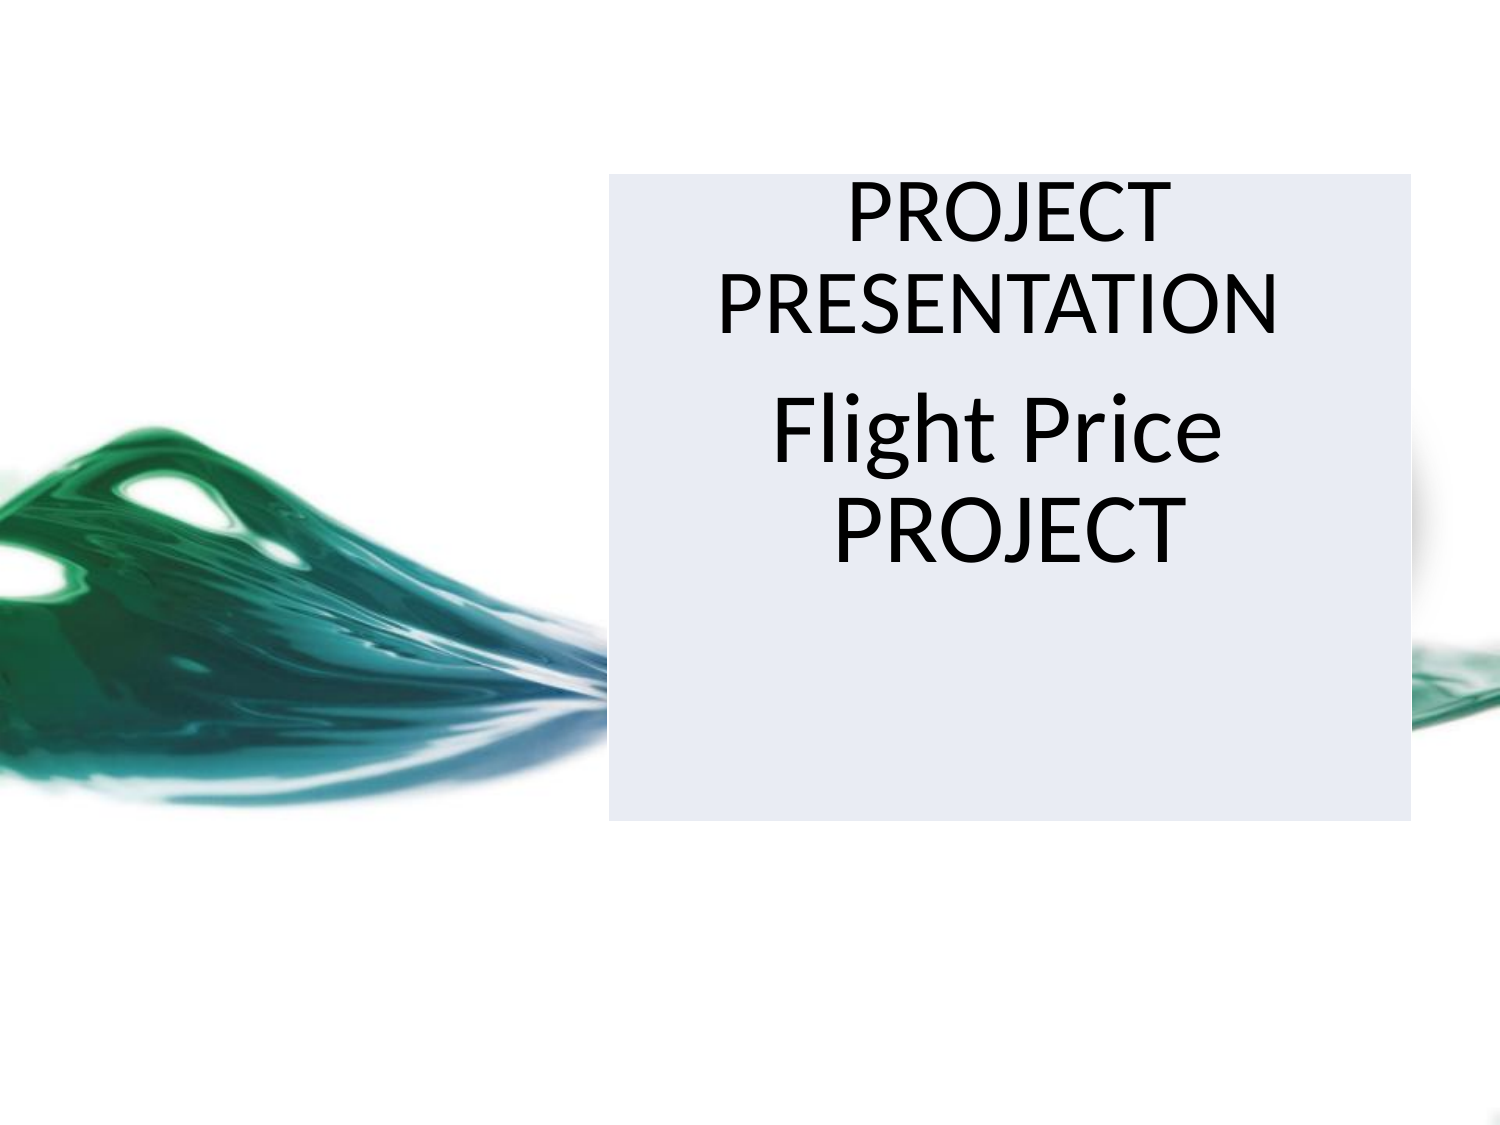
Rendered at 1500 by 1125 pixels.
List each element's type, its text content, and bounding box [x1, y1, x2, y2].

picture [0, 120, 1500, 1125]
table_header PROJECT PRESENTATION Flight Price PROJECT [609, 174, 1411, 821]
